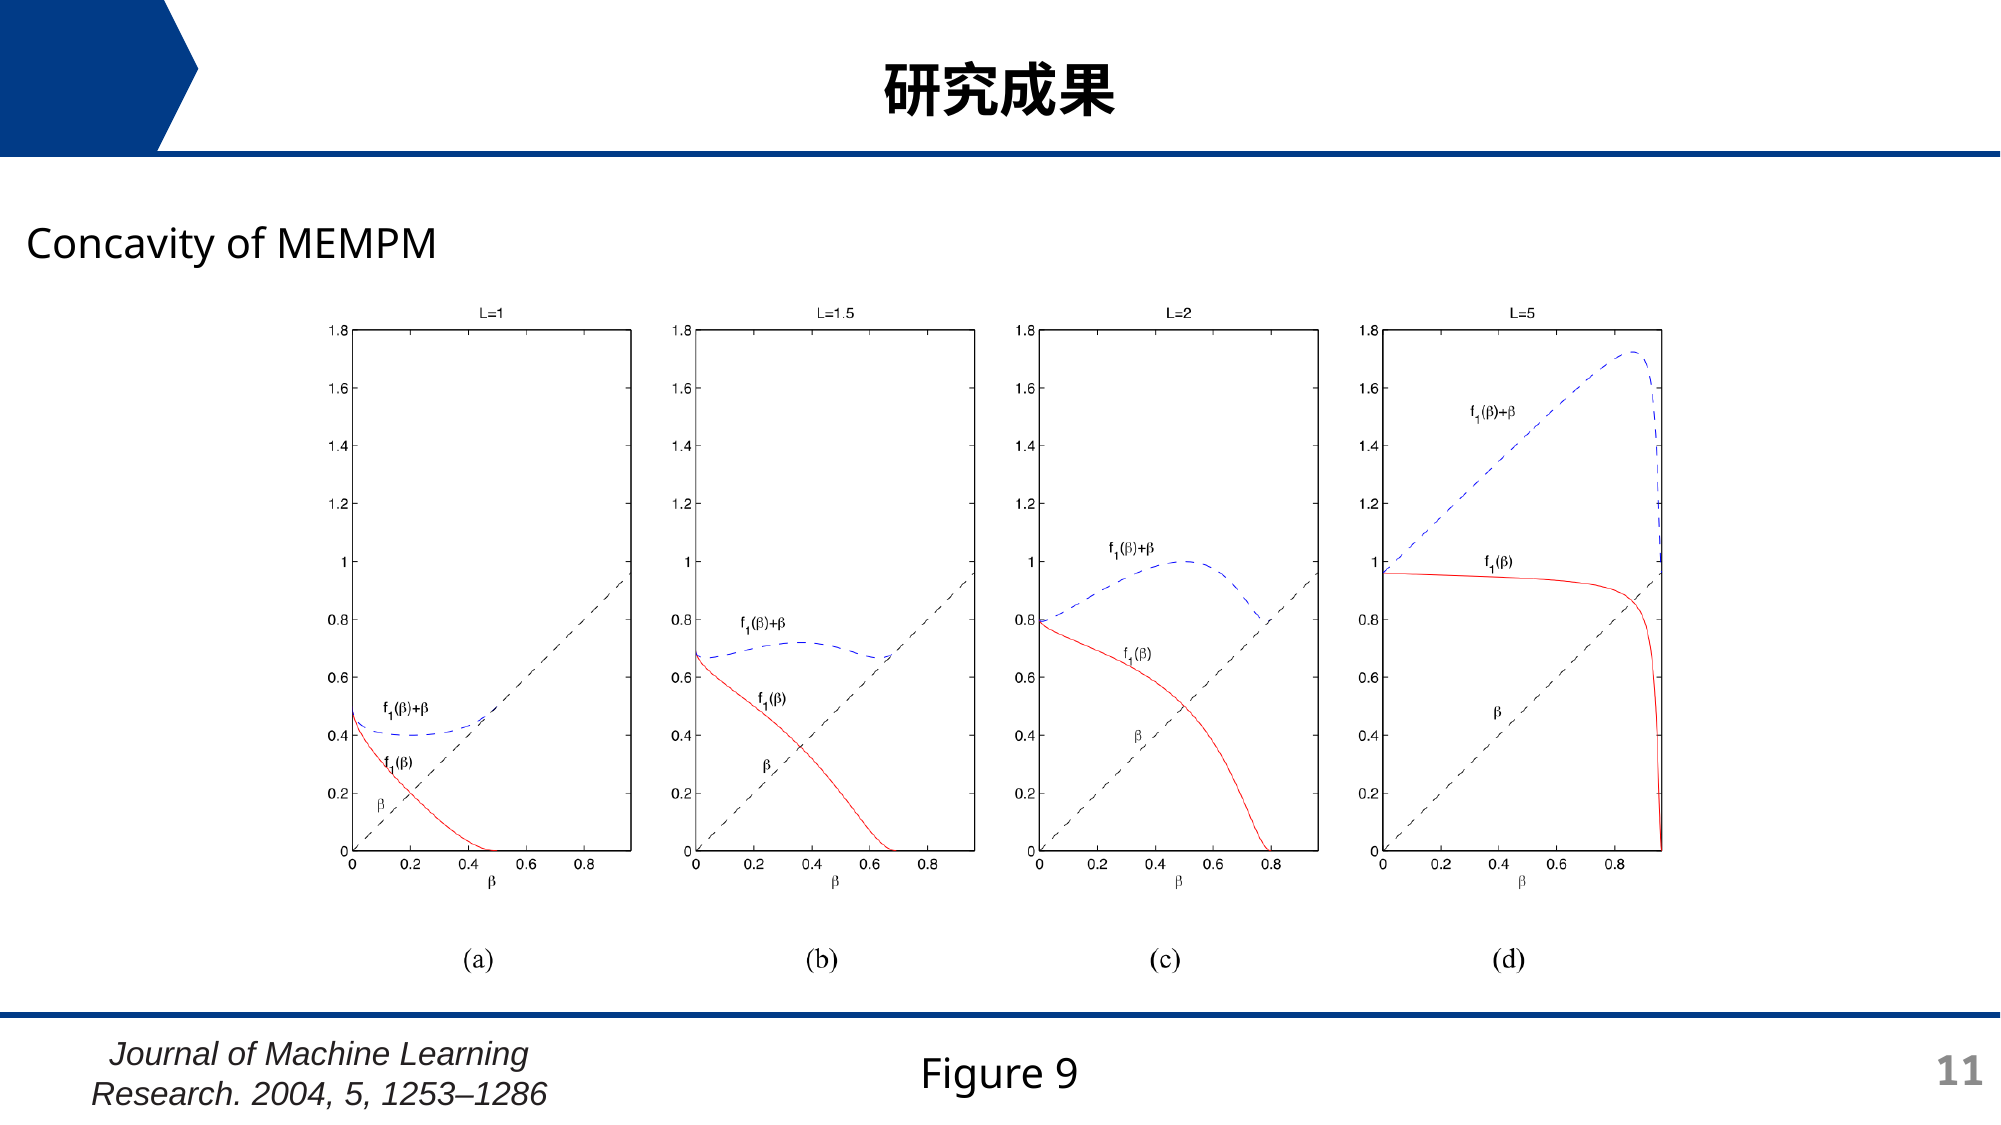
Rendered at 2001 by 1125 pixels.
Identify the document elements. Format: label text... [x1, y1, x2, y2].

text_box Journal of Machine Learning Research. 2004, 5, 1253–1286 [18, 1024, 621, 1120]
text_box 研究成果 [854, 45, 1146, 131]
text_box Concavity of MEMPM [11, 184, 453, 275]
picture [317, 292, 1683, 988]
slide_number 11 [1850, 1042, 2000, 1103]
text_box Figure 9 [905, 1039, 1094, 1105]
